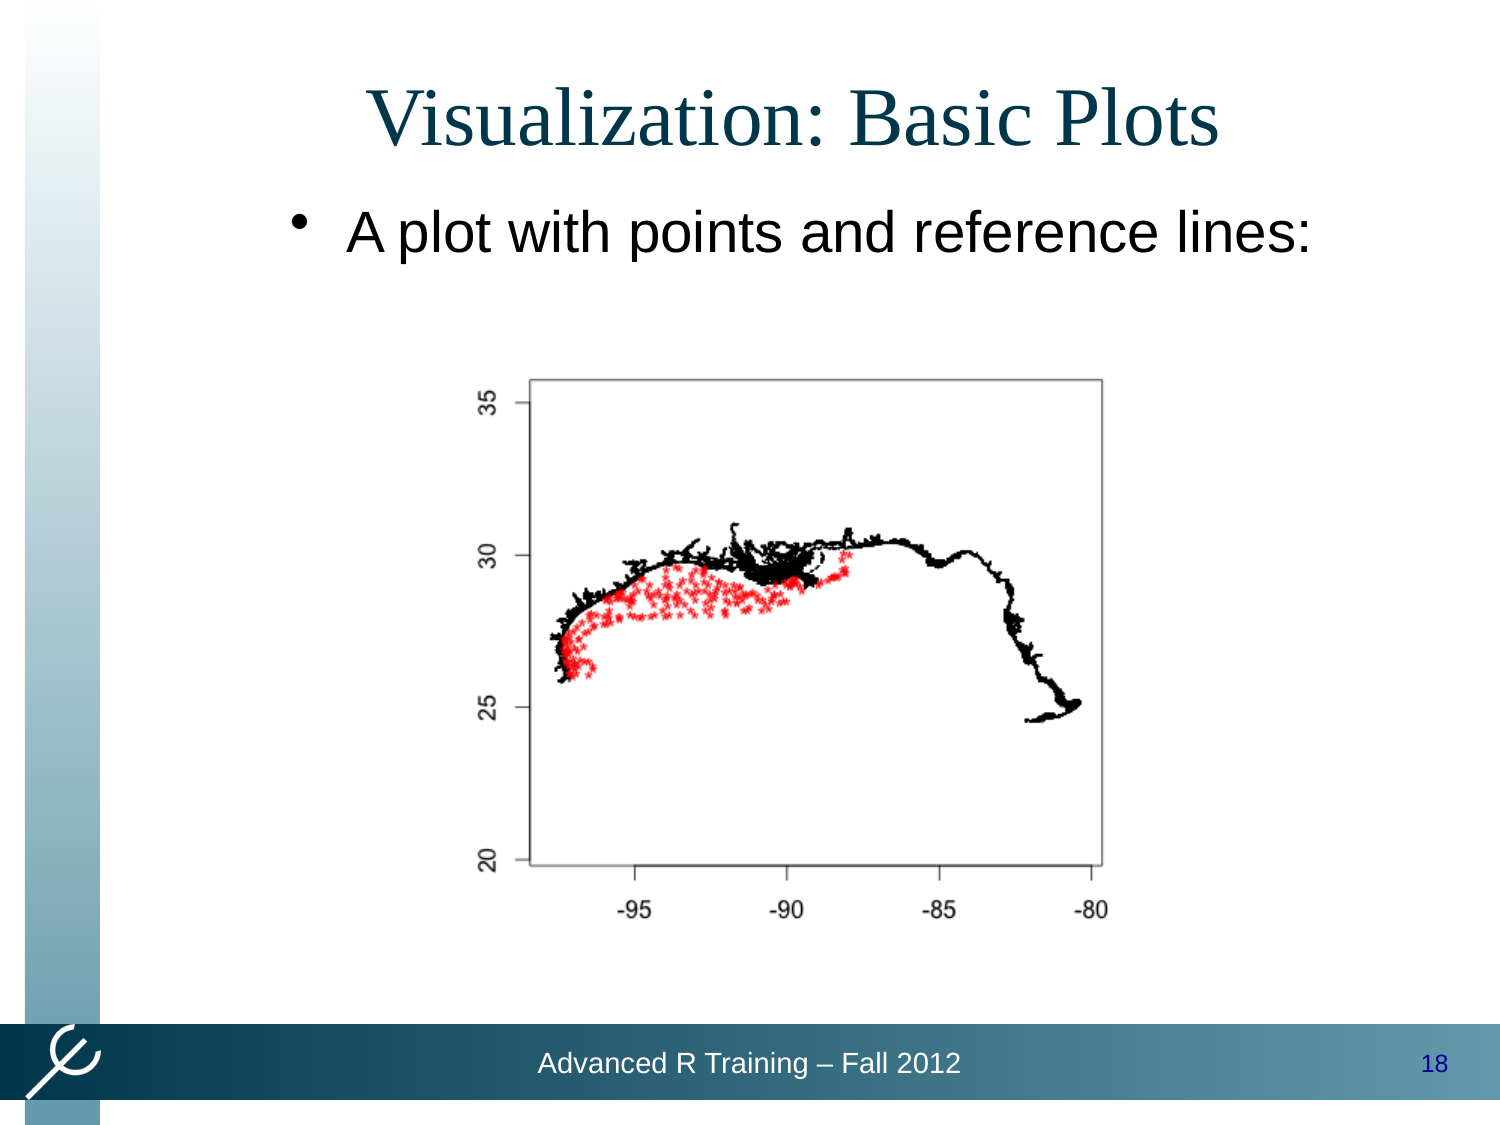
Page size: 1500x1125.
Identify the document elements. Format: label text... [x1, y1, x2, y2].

picture [412, 262, 1163, 1013]
text_box A plot with points and reference lines: [274, 200, 1338, 1000]
picture [27, 1024, 101, 1100]
title Visualization: Basic Plots [150, 50, 1438, 175]
